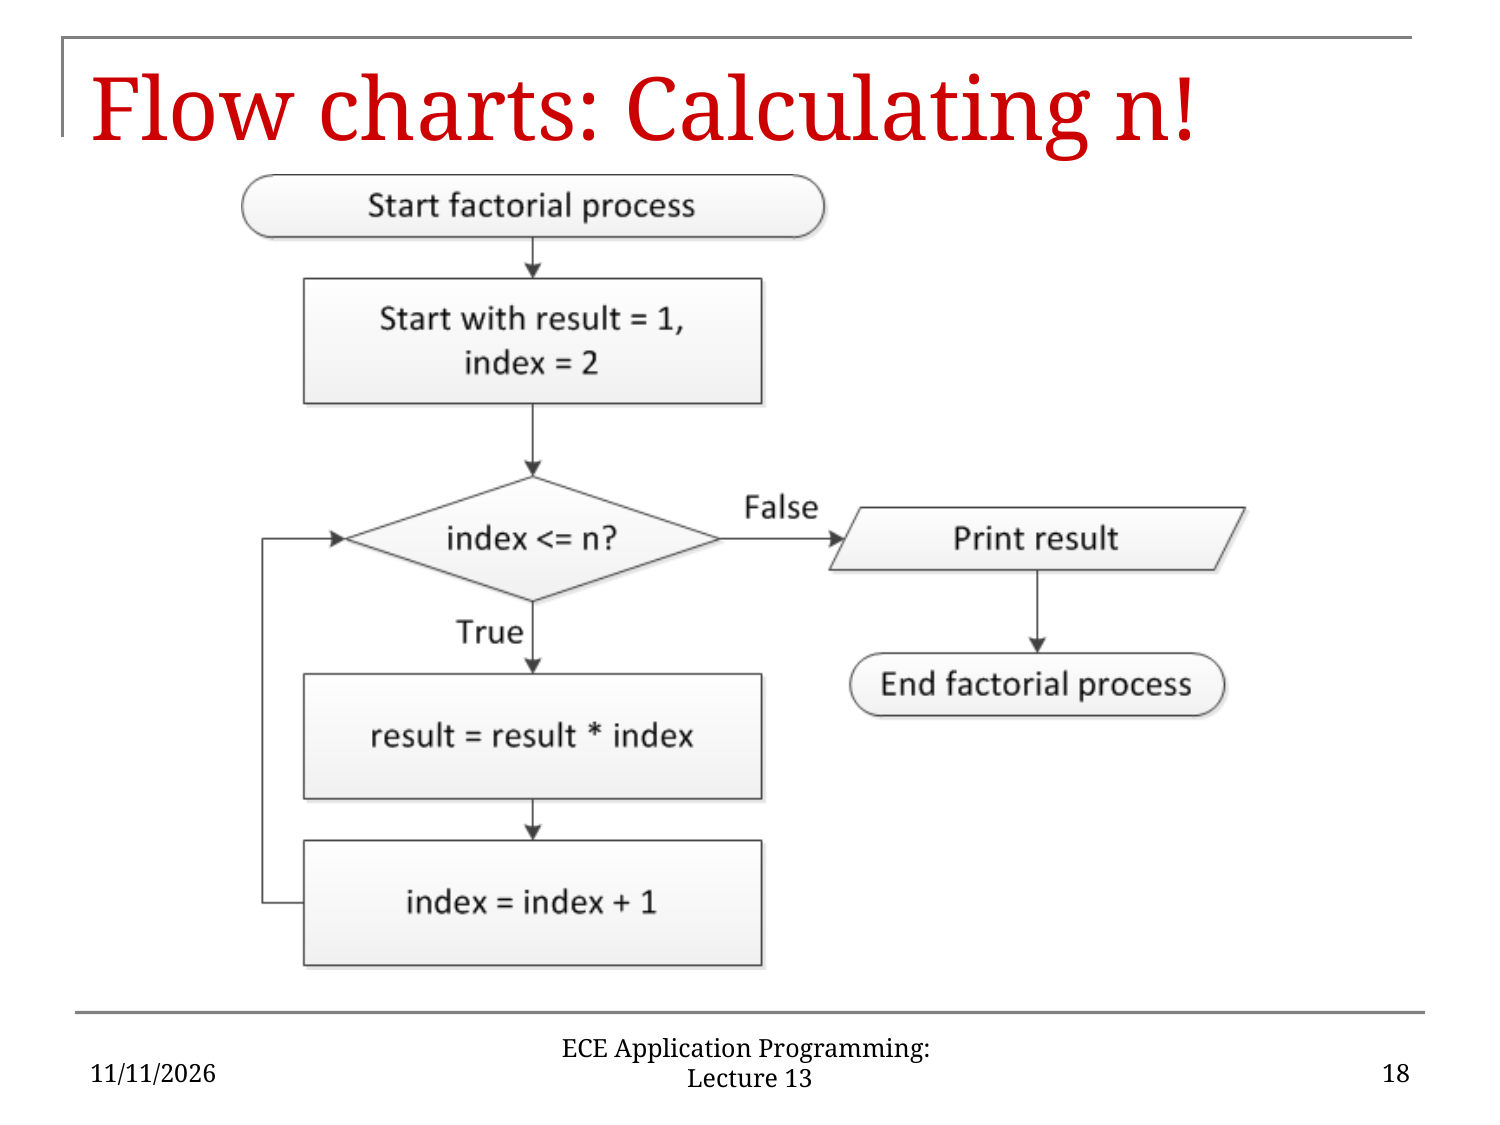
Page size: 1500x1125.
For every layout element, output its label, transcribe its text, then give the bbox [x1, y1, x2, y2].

footer ECE Application Programming: Lecture 13 [512, 1024, 988, 1101]
slide_number 18 [1074, 1023, 1426, 1100]
title Flow charts: Calculating n! [75, 45, 1425, 163]
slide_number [74, 1023, 426, 1100]
picture [241, 174, 1251, 971]
